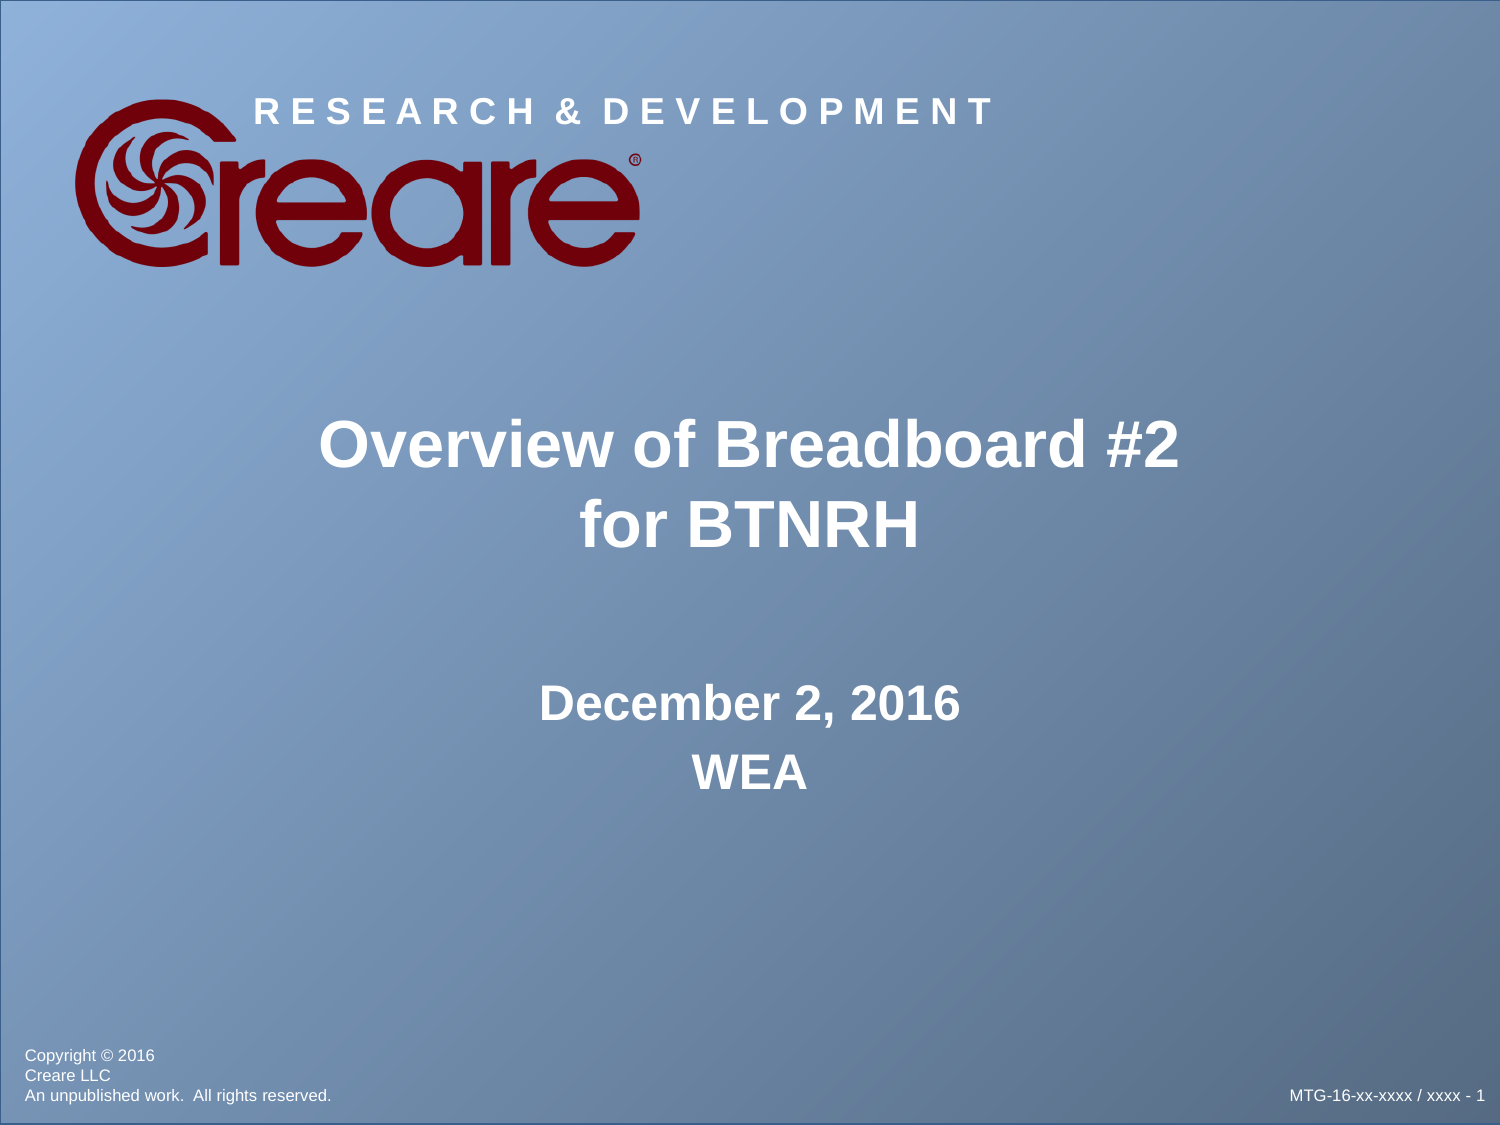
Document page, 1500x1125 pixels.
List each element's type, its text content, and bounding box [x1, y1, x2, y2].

title Overview of Breadboard #2 for BTNRH [75, 386, 1425, 575]
subtitle December 2, 2016 WEA [225, 662, 1275, 825]
picture [62, 87, 663, 280]
